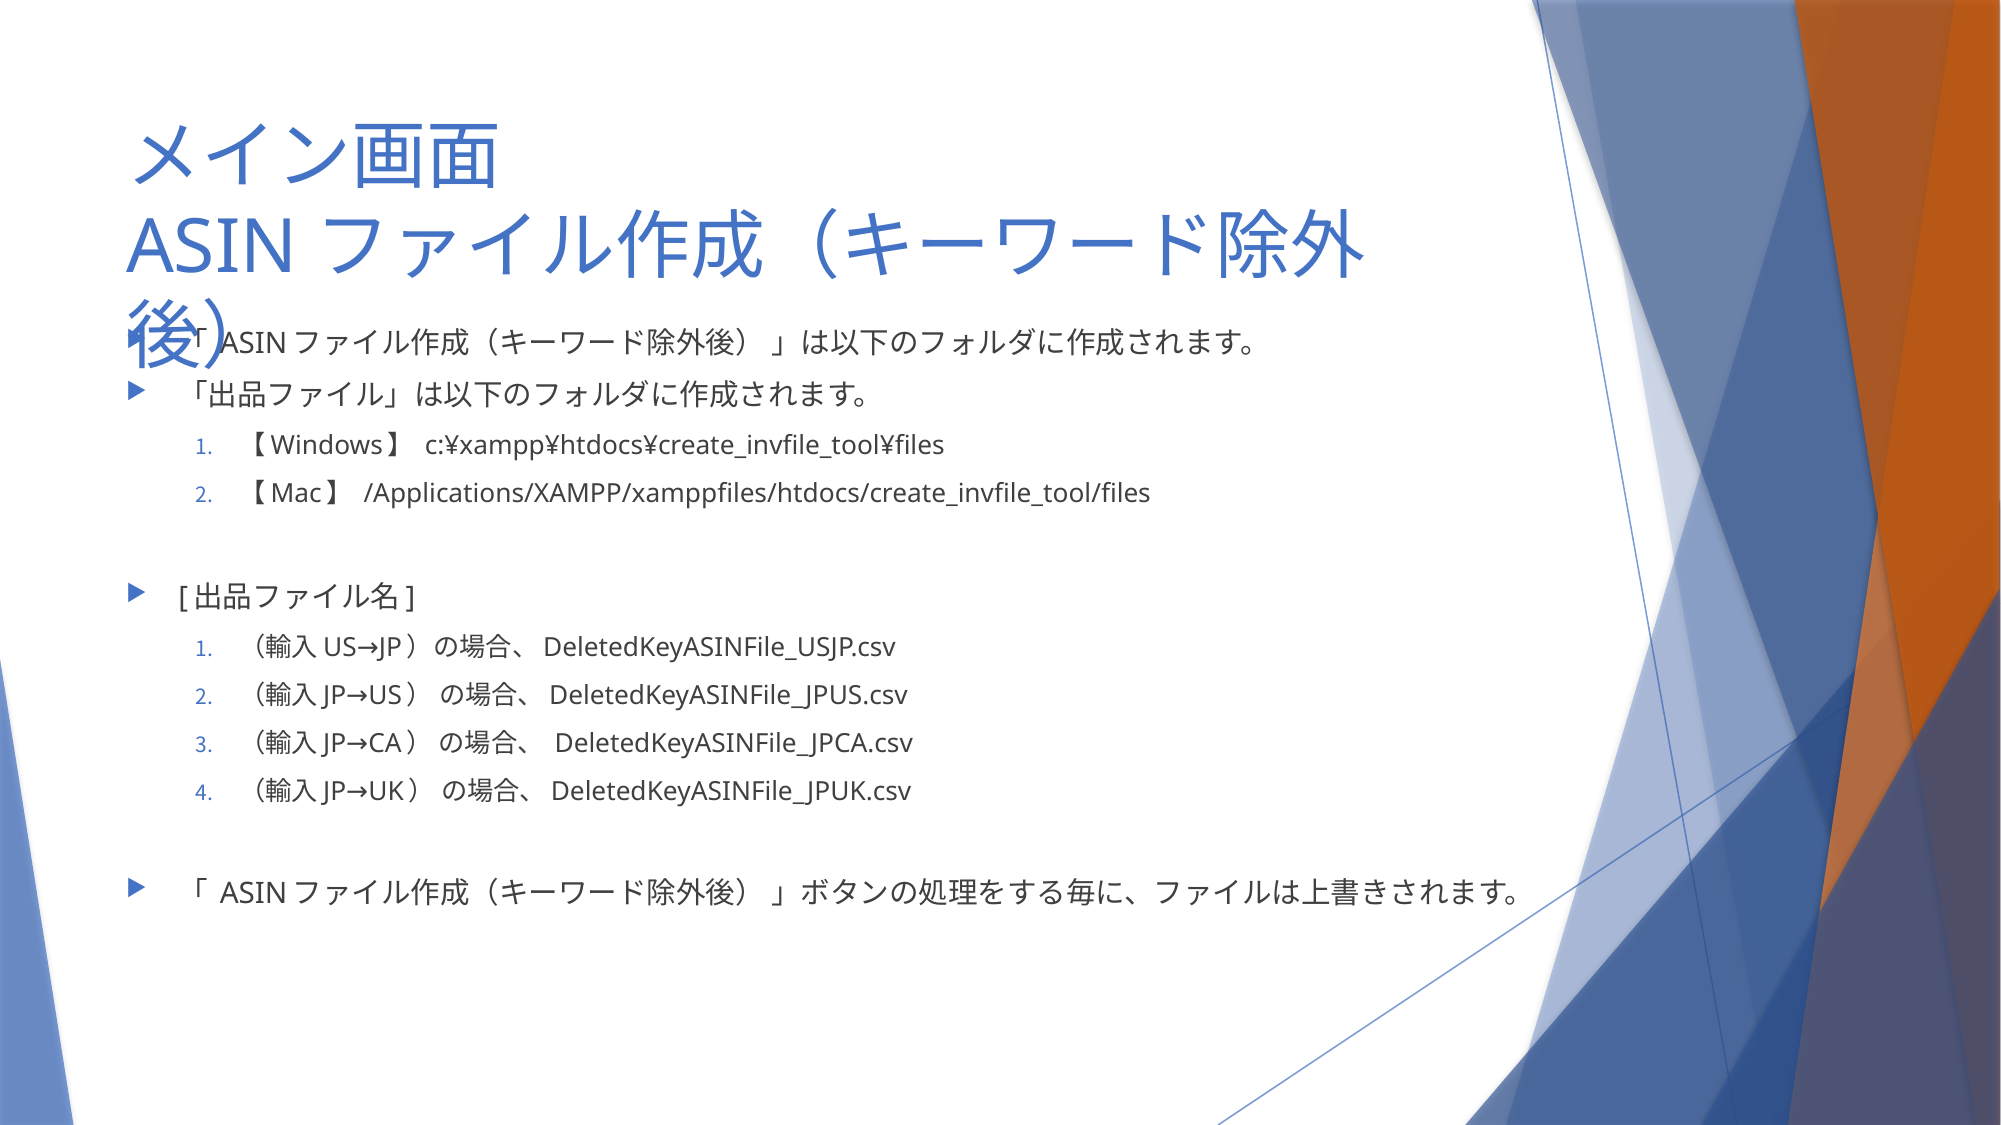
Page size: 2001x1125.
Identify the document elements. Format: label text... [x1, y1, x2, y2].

title メイン画面 ASINファイル作成（キーワード除外後） [111, 99, 1522, 316]
list 「 ASINファイル作成（キーワード除外後） 」は以下のフォルダに作成されます。 「出品ファイル」は以下のフォルダに作成されます。 【Windows】 c:¥xampp¥htdocs¥create_invfile_tool¥files 【Mac】 /Applications/XAMPP/xamppfiles/htdocs/create_invfile_tool/files [出品ファイル名] （輸入US→JP）の場合、DeletedKeyASINFile_USJP.csv （輸入JP→US） の場合、DeletedKeyASINFile_JPUS.csv （輸入JP→CA） の場合、 DeletedKeyASINFile_JPCA.csv （輸入JP→UK） の場合、DeletedKeyASINFile_JPUK.csv 「 ASINファイル作成（キーワード除外後） 」ボタンの処理をする毎に、ファイルは上書きされます。 [111, 316, 1522, 954]
